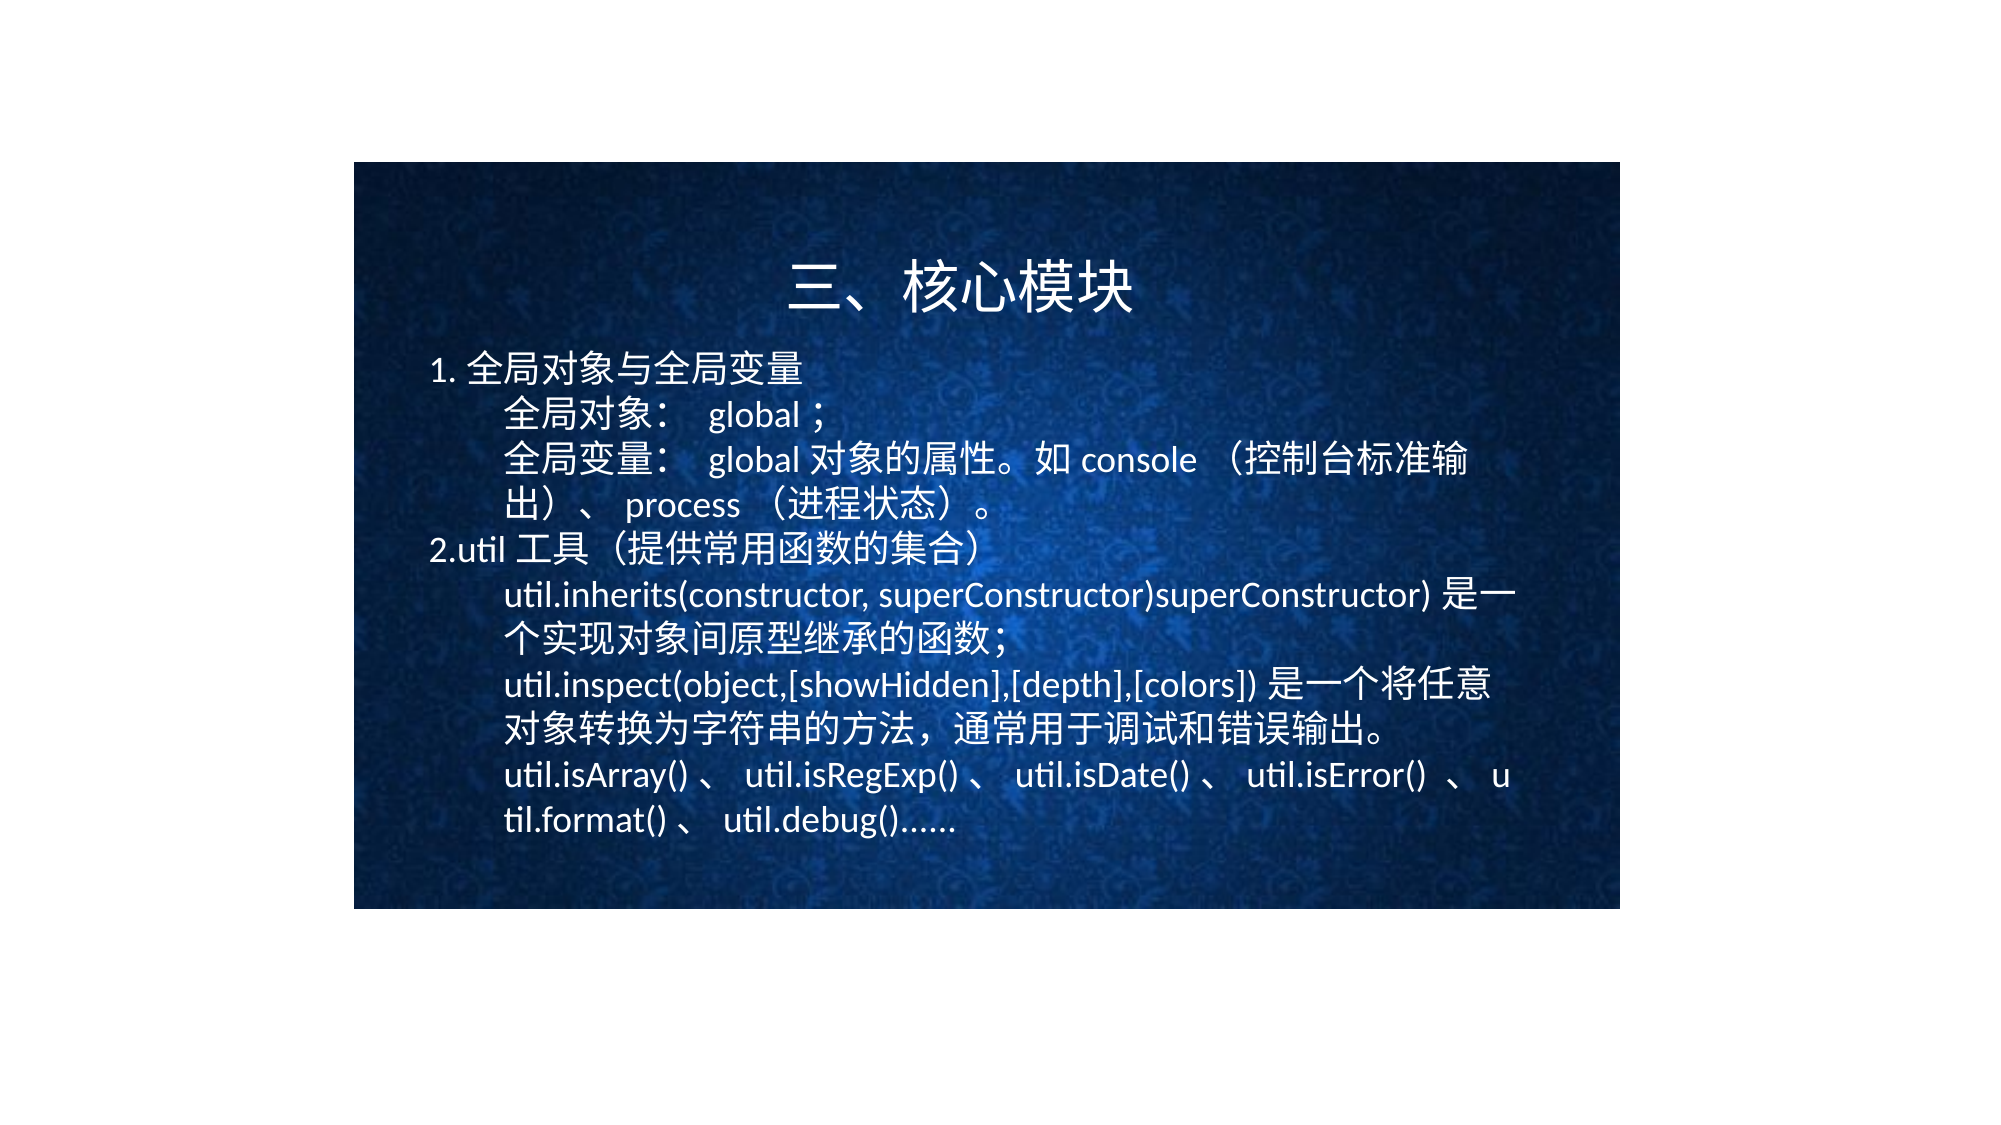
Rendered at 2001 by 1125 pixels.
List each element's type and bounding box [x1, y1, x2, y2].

picture [354, 162, 1620, 909]
